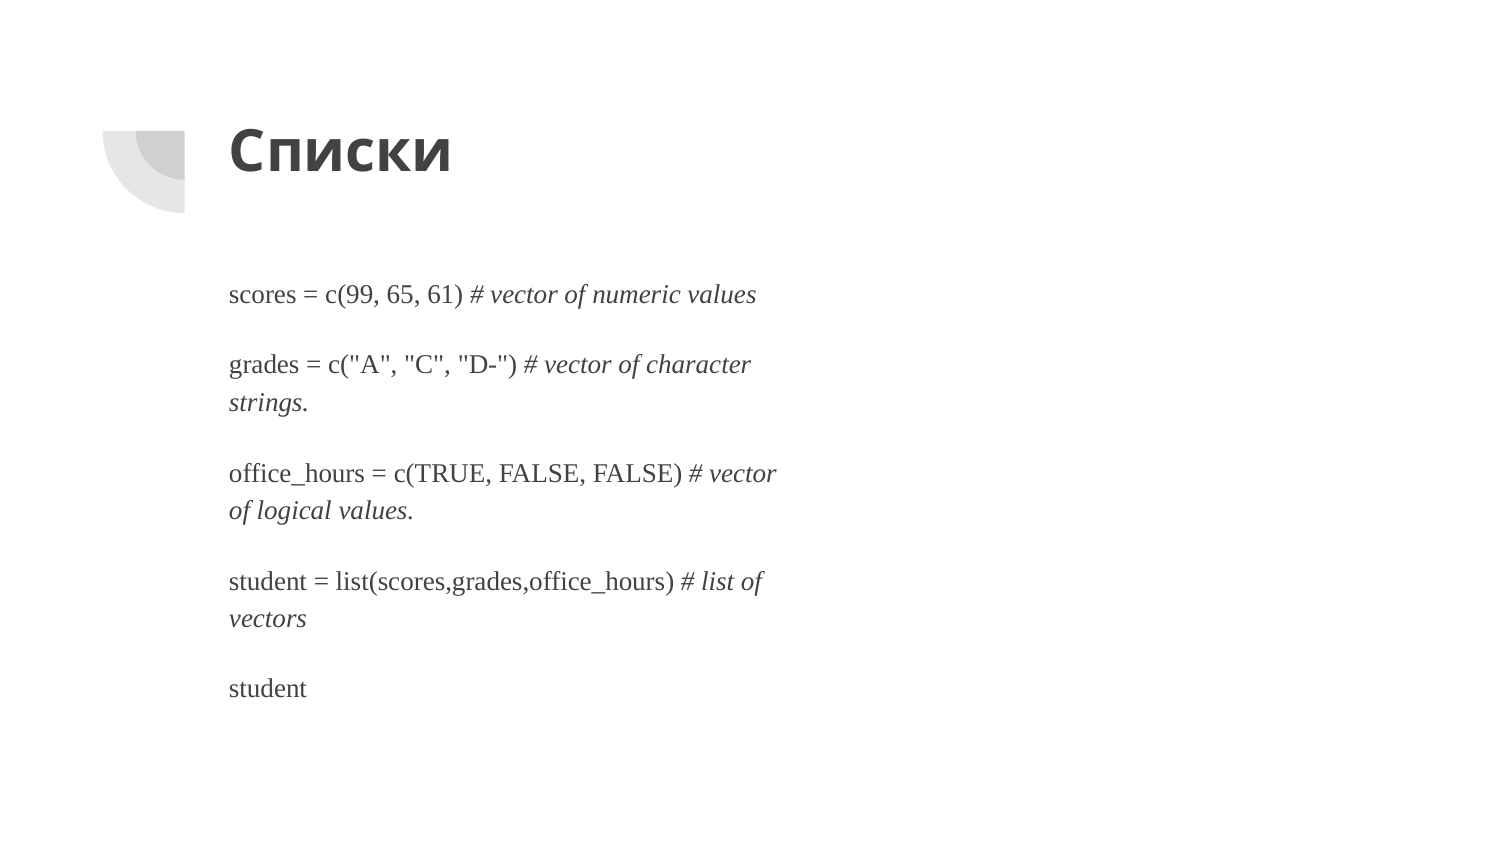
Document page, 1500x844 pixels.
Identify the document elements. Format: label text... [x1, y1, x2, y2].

list scores = c(99, 65, 61) # vector of numeric values grades = c("A", "C", "D-") # vector of character strings. office_hours = c(TRUE, FALSE, FALSE) # vector of logical values. student = list(scores,grades,office_hours) # list of vectors student [213, 256, 1368, 744]
title Списки [213, 98, 1368, 256]
